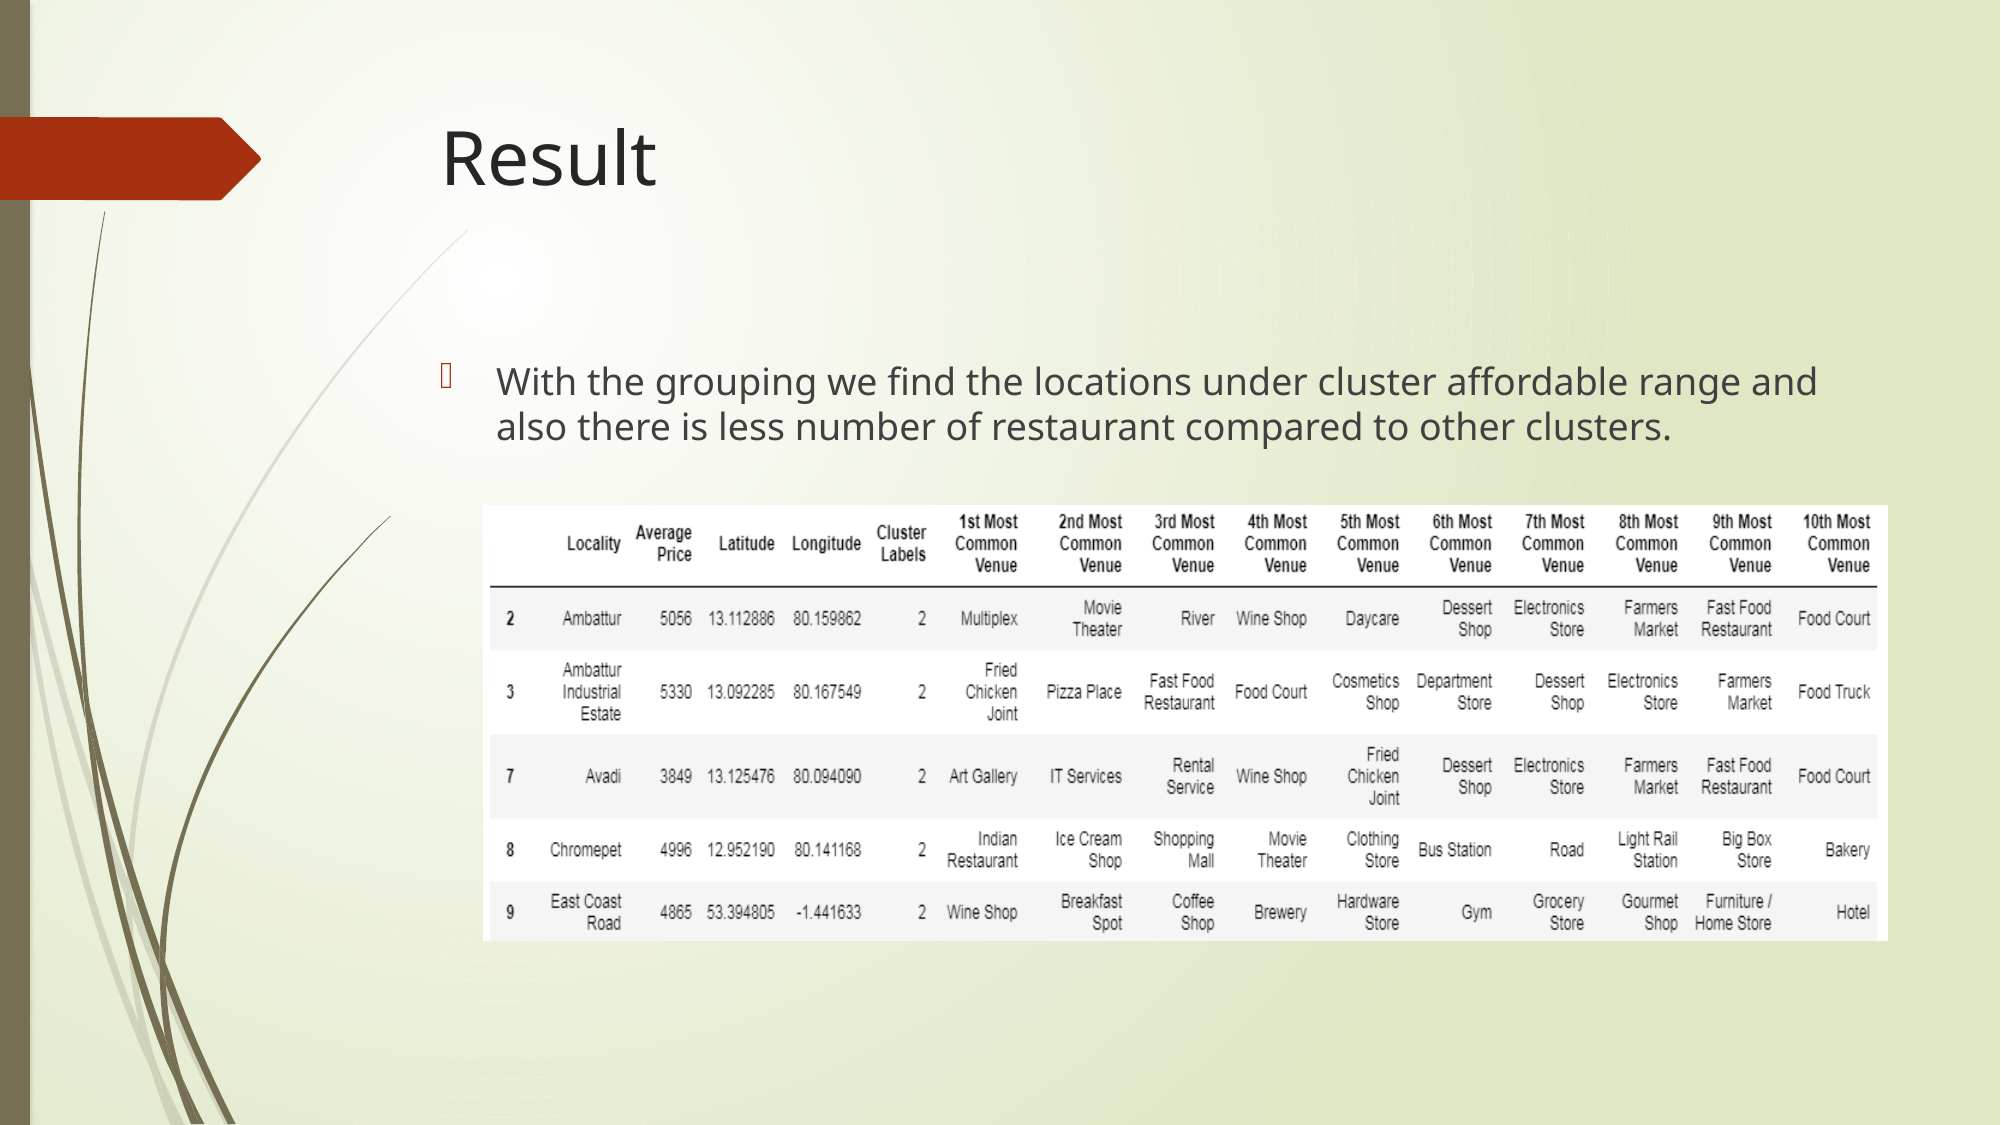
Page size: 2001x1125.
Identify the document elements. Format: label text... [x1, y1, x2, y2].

title Result [425, 102, 1888, 313]
picture [483, 504, 1888, 942]
list With the grouping we find the locations under cluster affordable range and also there is less number of restaurant compared to other clusters. [424, 350, 1888, 970]
